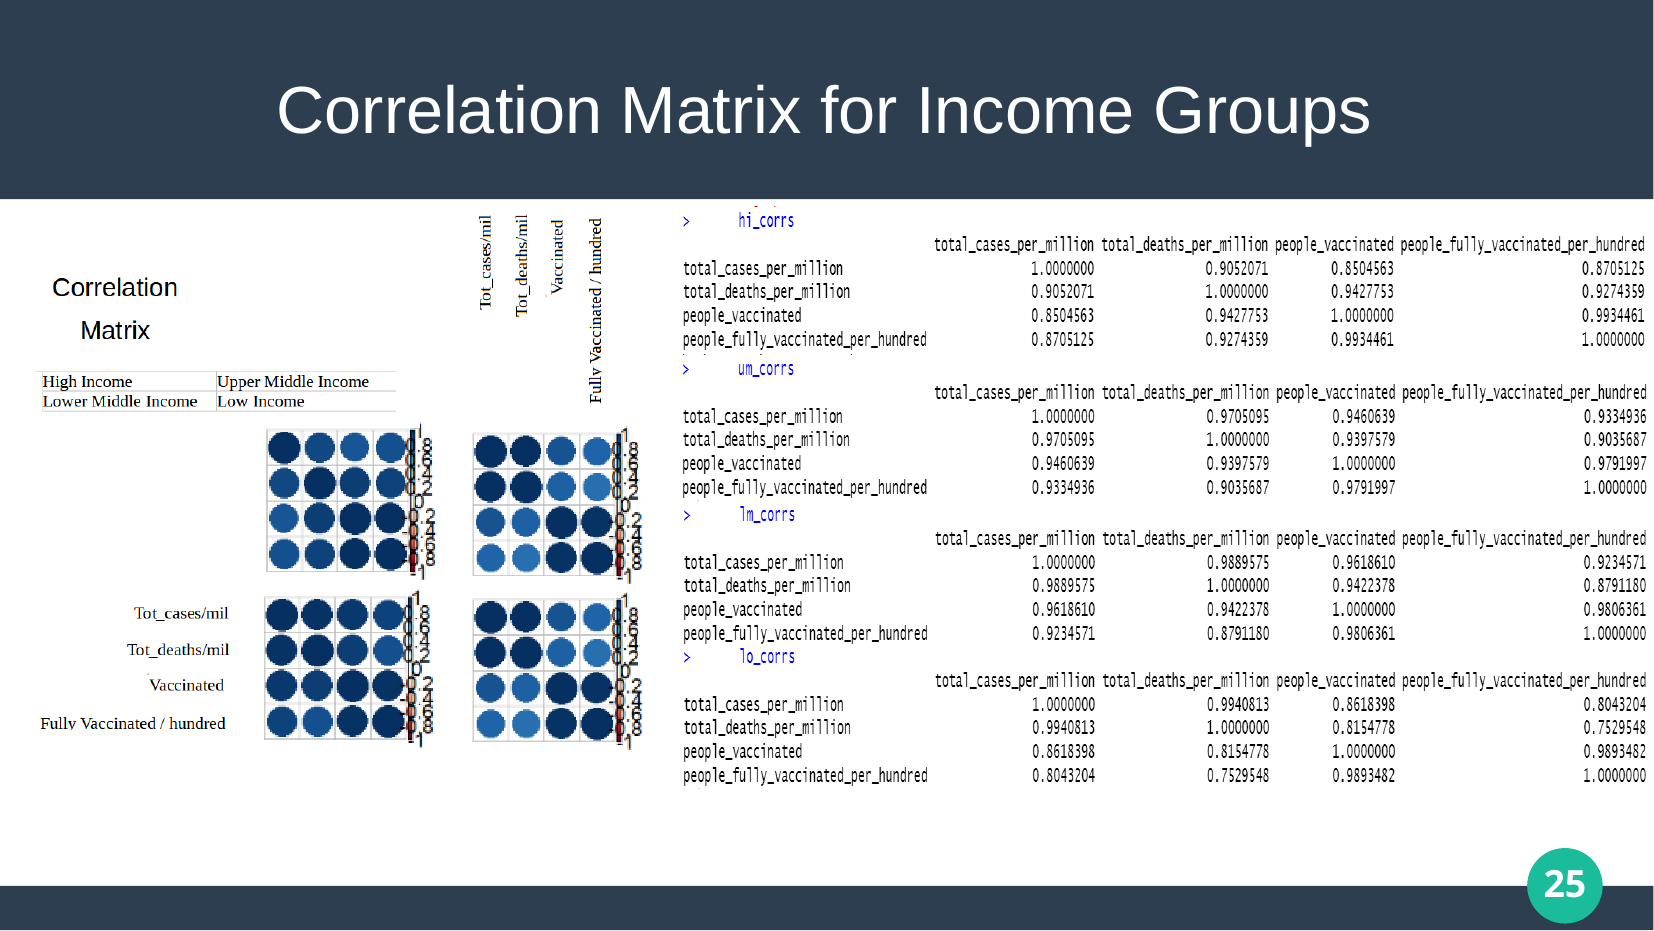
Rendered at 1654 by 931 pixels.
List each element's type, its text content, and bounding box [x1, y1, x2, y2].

picture [0, 206, 1654, 877]
text_box Correlation Matrix for Income Groups [261, 59, 1388, 149]
